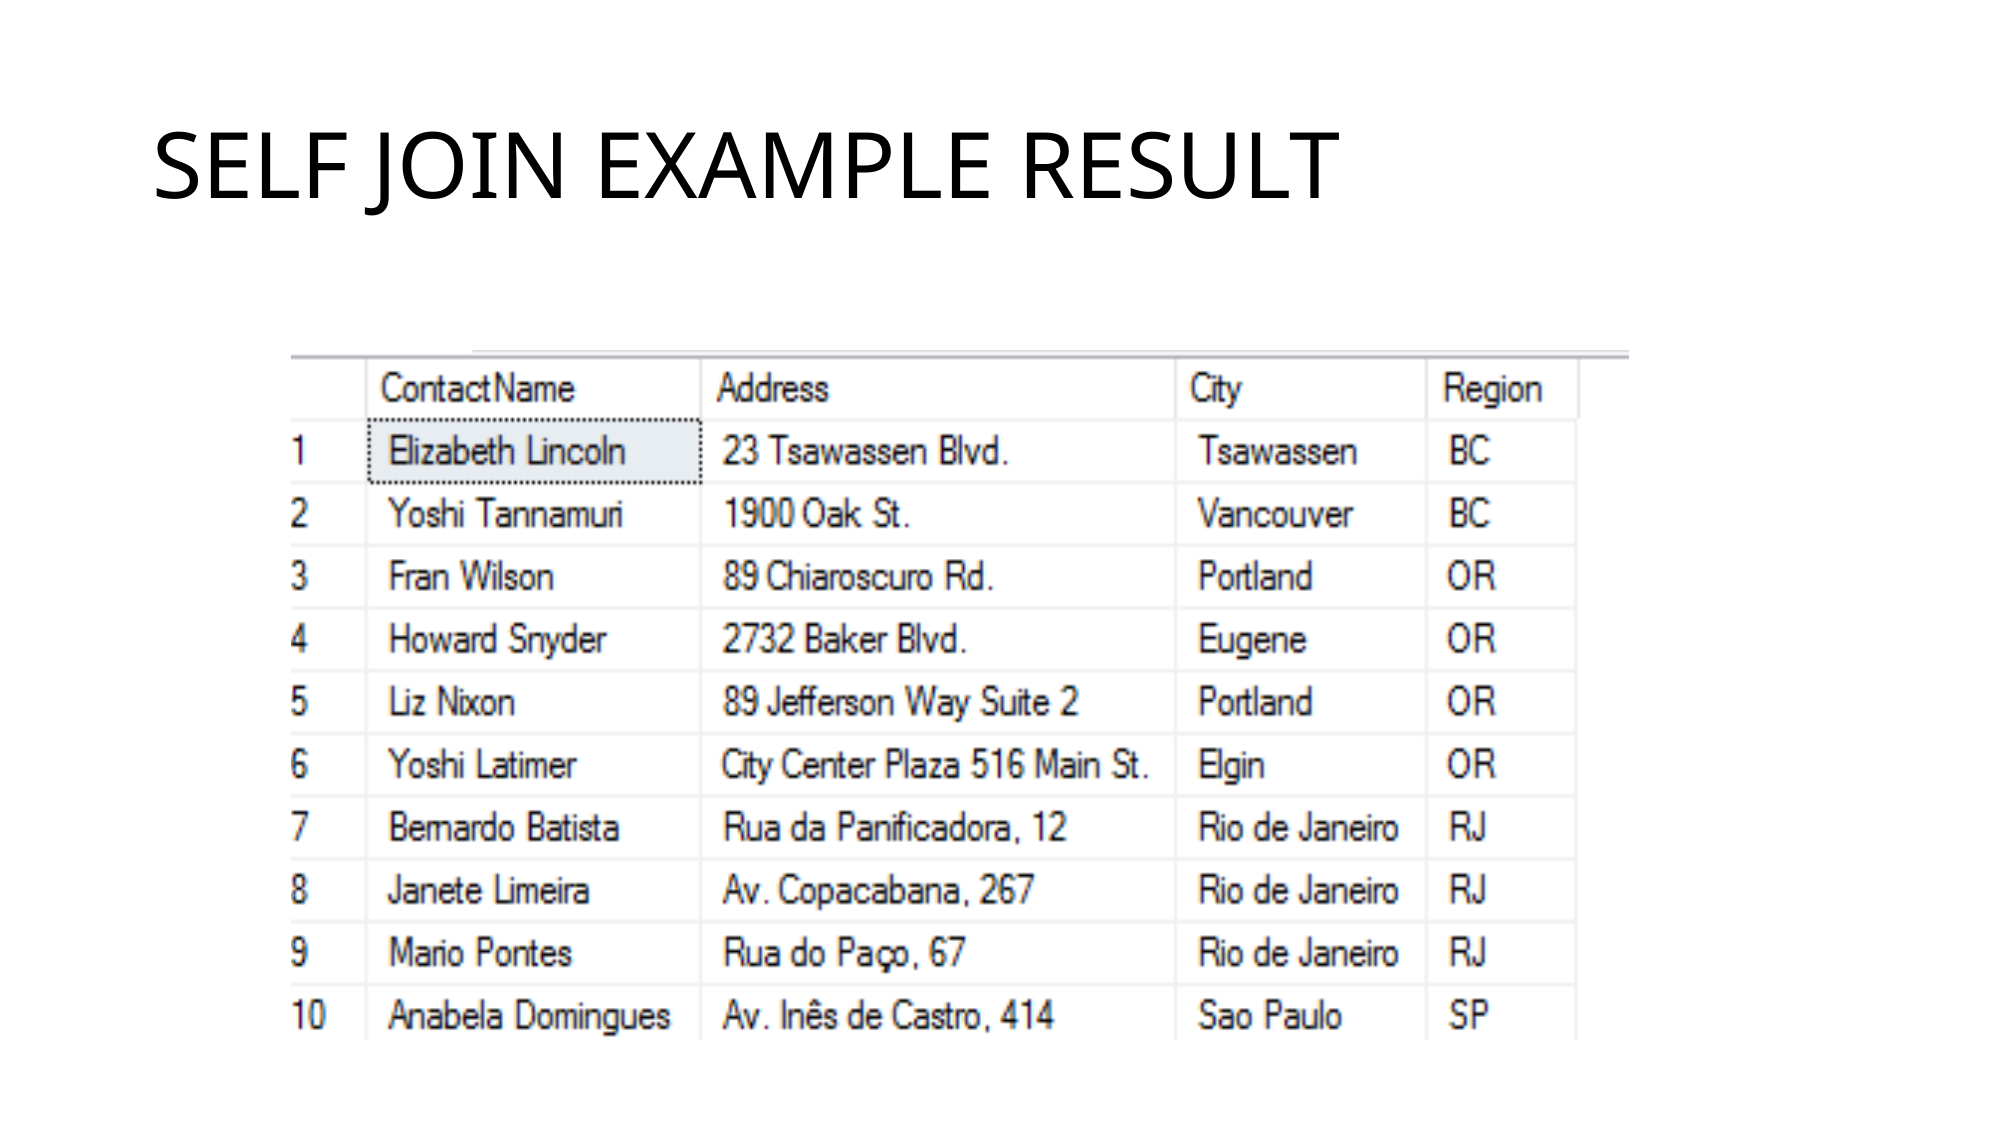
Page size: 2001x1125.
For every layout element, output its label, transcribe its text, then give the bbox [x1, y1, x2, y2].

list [291, 350, 1629, 1040]
title SELF JOIN EXAMPLE RESULT [137, 59, 1863, 278]
